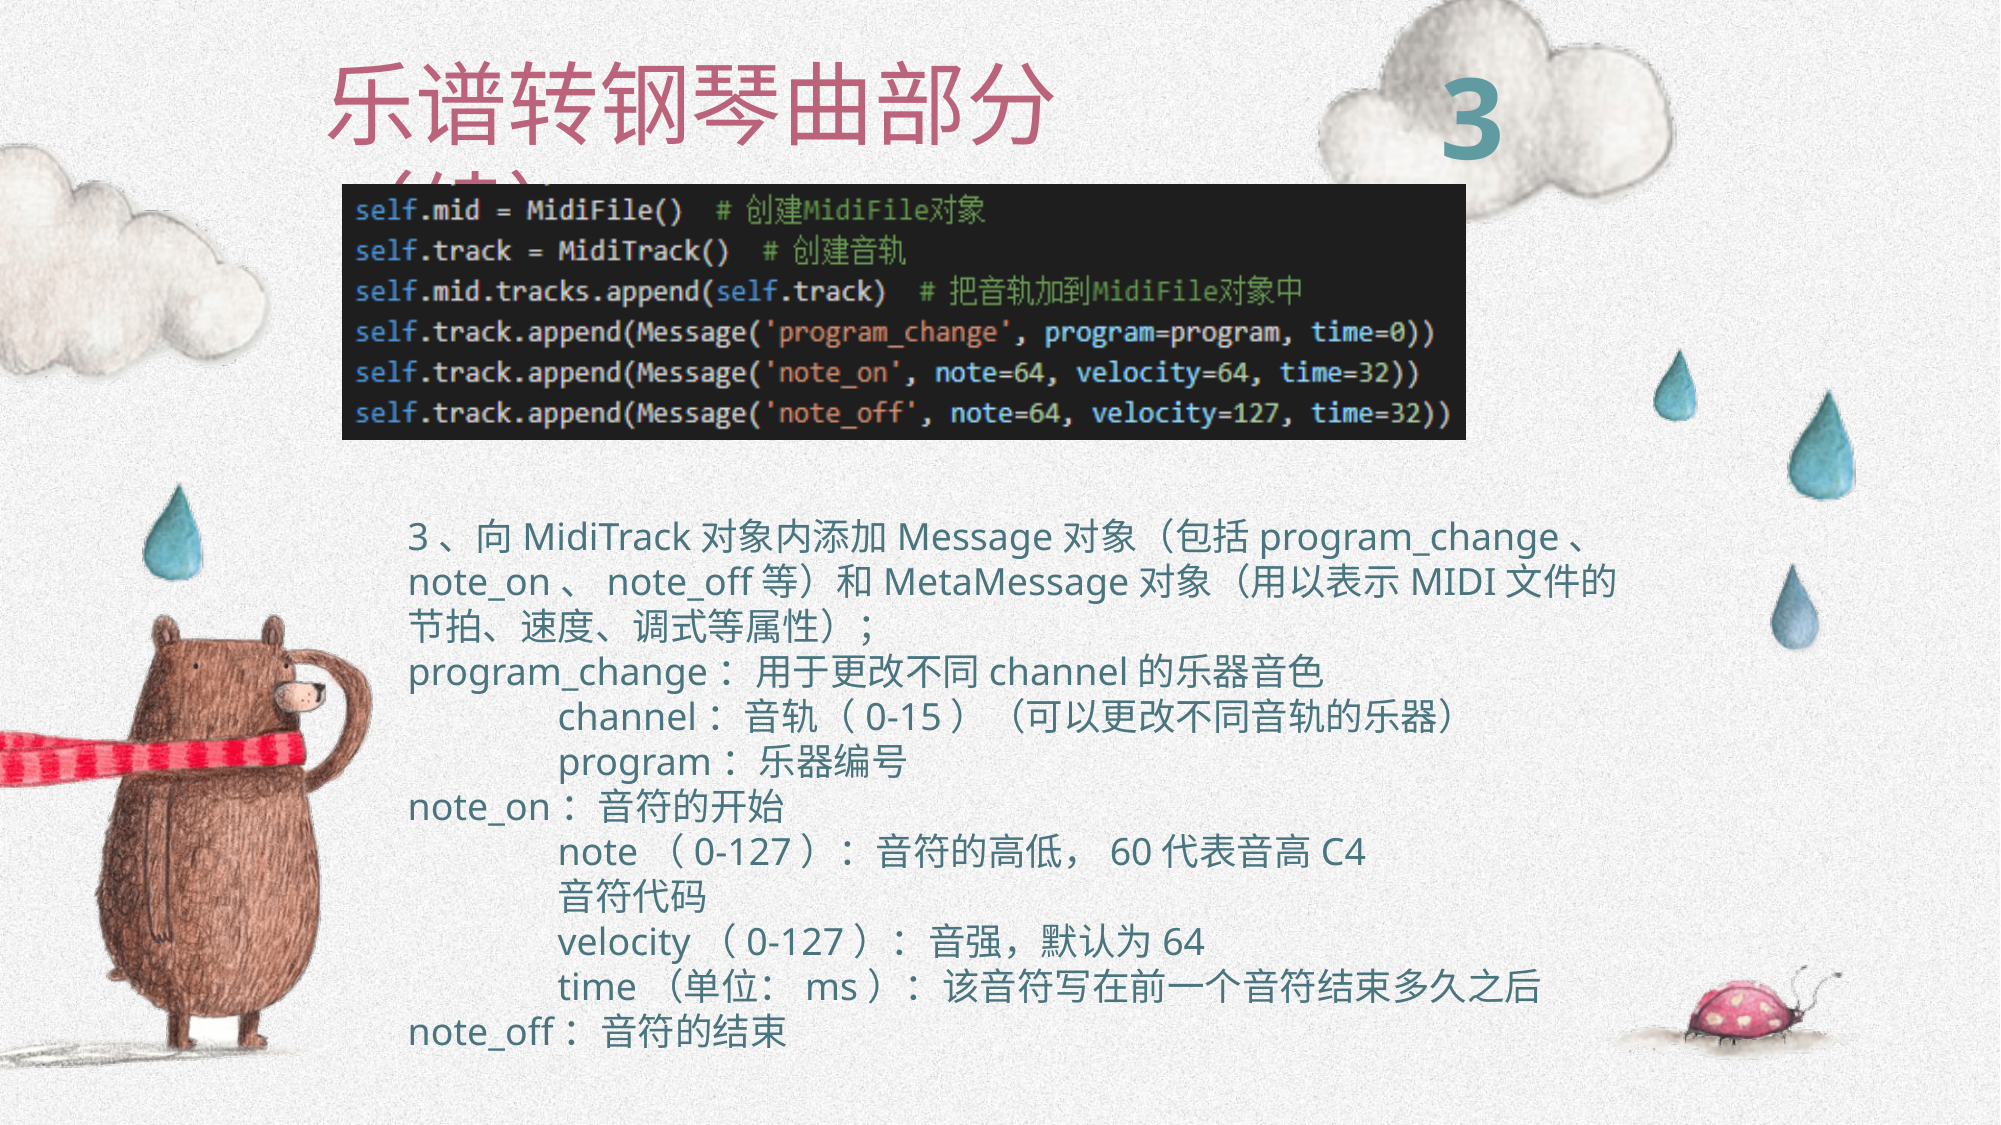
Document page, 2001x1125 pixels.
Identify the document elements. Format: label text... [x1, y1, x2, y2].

text_box 乐谱转钢琴曲部分（续） [309, 39, 1257, 275]
text_box 3、向MidiTrack对象内添加Message对象（包括program_change、note_on、note_off等）和MetaMessage对象（用以表示MIDI文件的节拍、速度、调式等属性）； program_change：用于更改不同channel的乐器音色 channel：音轨（0-15）（可以更改不同音轨的乐器） program：乐器编号 note_on：音符的开始 note（0-127）：音符的高低，60代表音高C4 音符代码 velocity（0-127）：音强，默认为64 time（单位：ms）：该音符写在前一个音符结束多久之后 note_off：音符的结束 [393, 505, 1643, 1125]
picture [0, 0, 2001, 1125]
